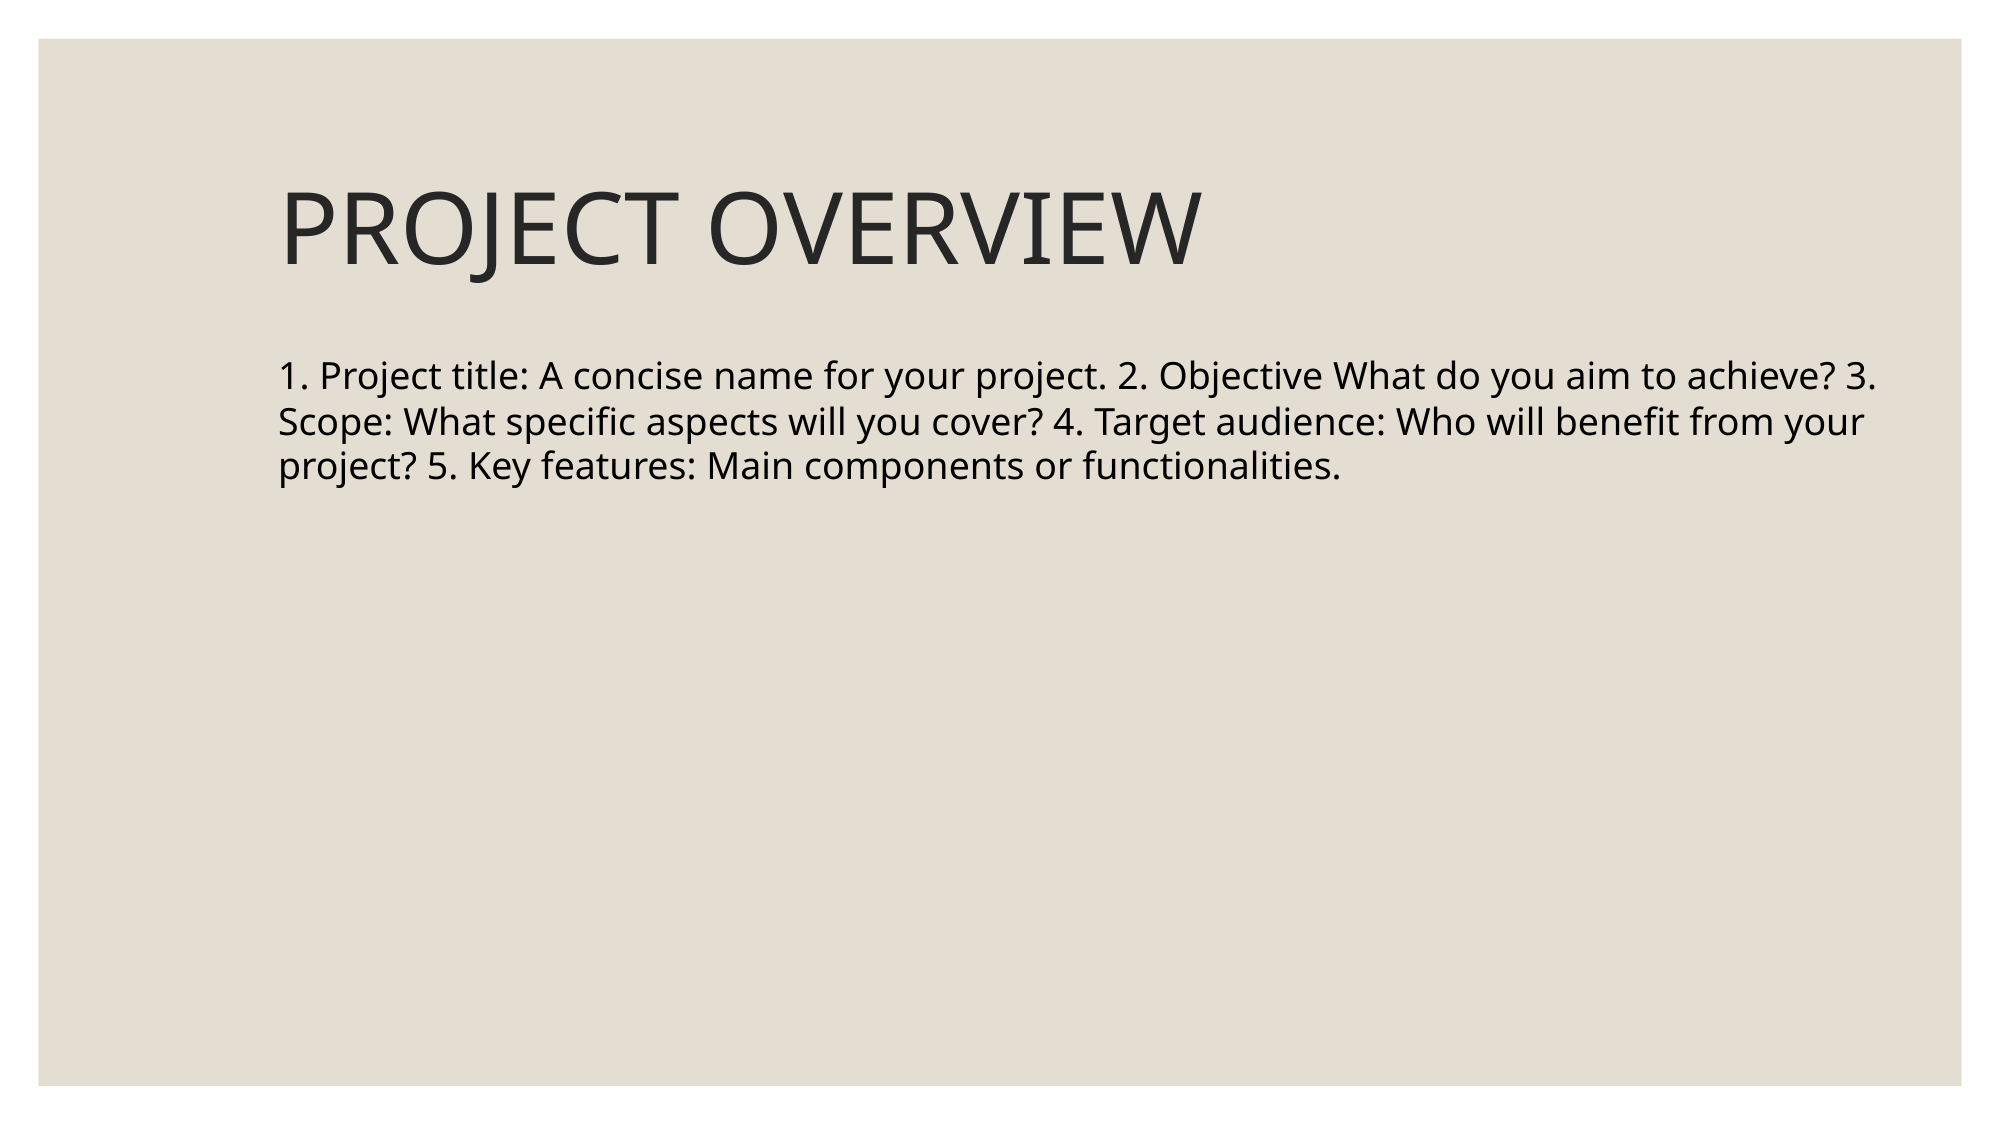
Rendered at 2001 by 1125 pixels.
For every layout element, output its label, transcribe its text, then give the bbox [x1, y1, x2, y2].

title PROJECT OVERVIEW [263, 120, 1914, 345]
list 1. Project title: A concise name for your project. 2. Objective What do you aim to achieve? 3. Scope: What specific aspects will you cover? 4. Target audience: Who will benefit from your project? 5. Key features: Main components or functionalities. [263, 345, 1914, 990]
